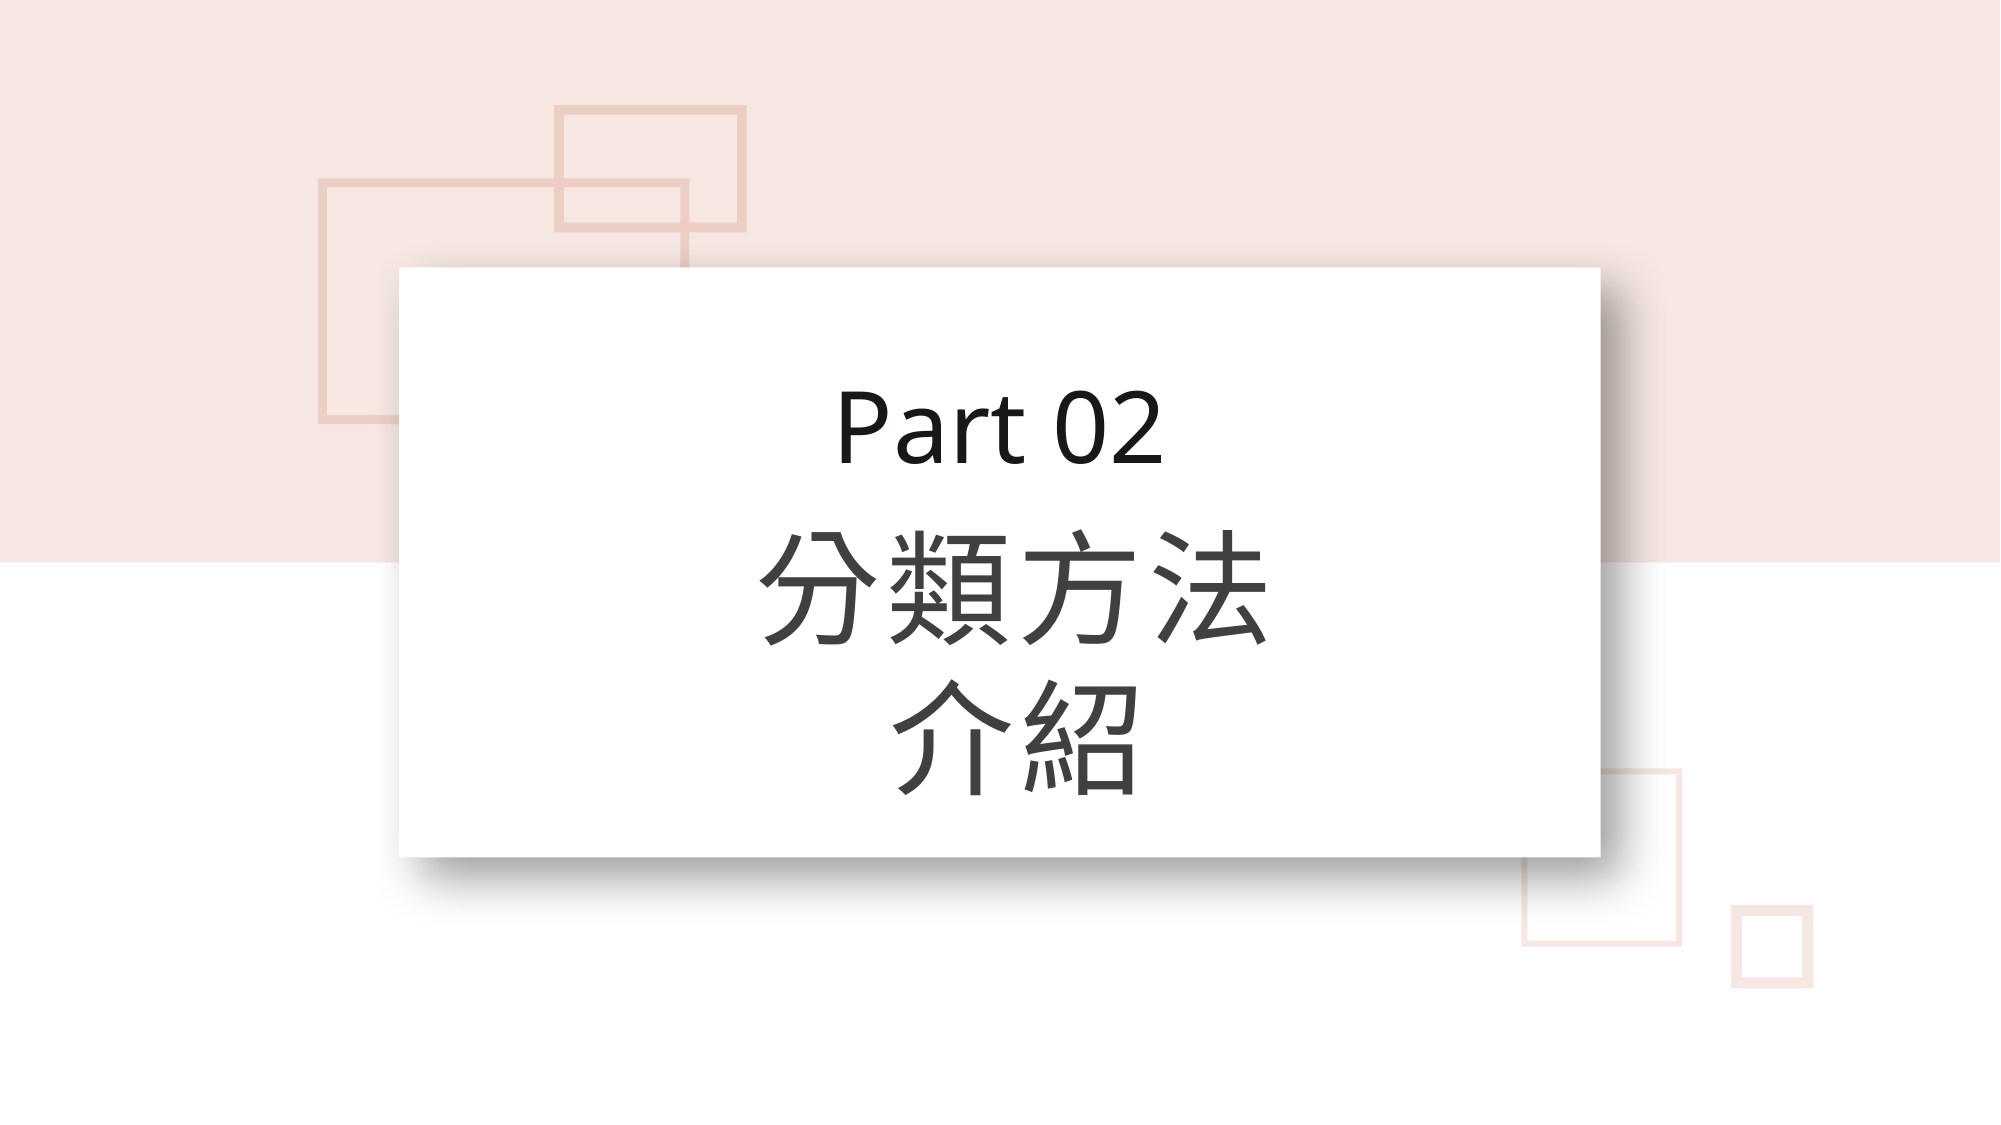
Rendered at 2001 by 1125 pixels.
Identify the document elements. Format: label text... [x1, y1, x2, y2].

text_box [398, 266, 1602, 858]
text_box Part 02 [746, 356, 1254, 491]
text_box [553, 104, 748, 233]
text_box 分類方法介紹 [689, 503, 1347, 819]
text_box [317, 177, 553, 425]
text_box [0, 0, 2000, 563]
text_box [565, 177, 690, 222]
text_box [679, 233, 690, 255]
text_box [1730, 904, 1814, 989]
text_box [1520, 767, 1683, 948]
